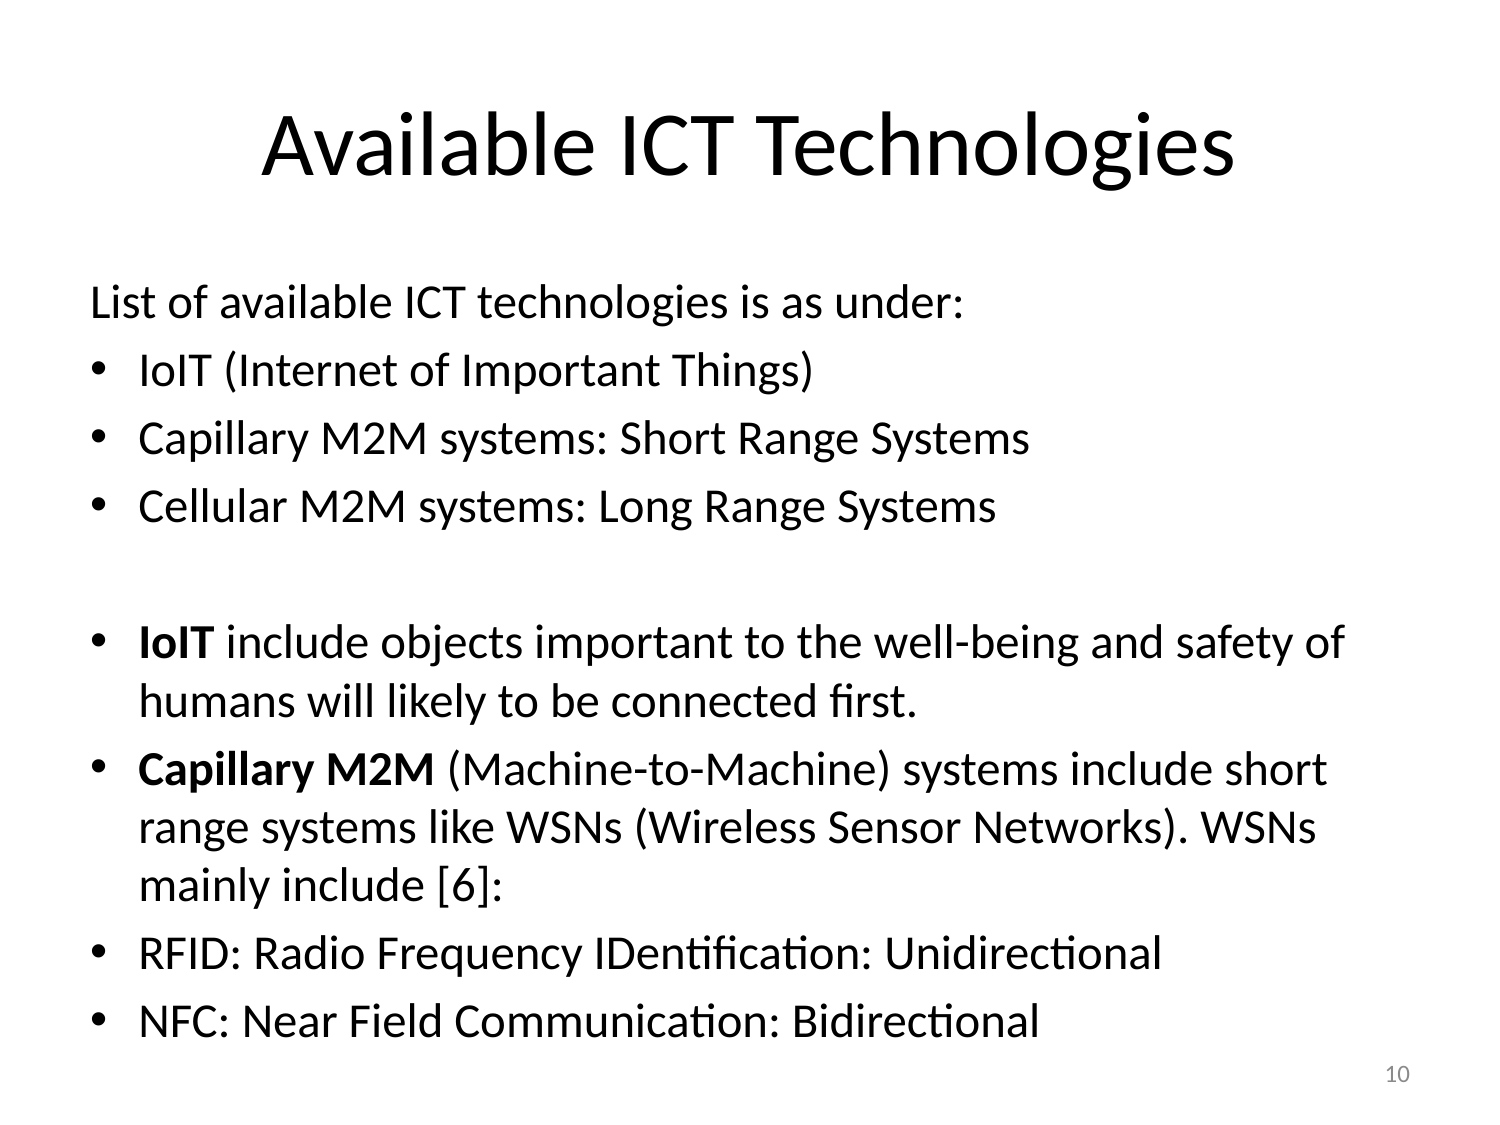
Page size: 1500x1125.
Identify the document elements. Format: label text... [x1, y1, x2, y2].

title Available ICT Technologies [75, 45, 1425, 233]
slide_number 10 [1074, 1042, 1425, 1103]
list List of available ICT technologies is as under: IoIT (Internet of Important Things) Capillary M2M systems: Short Range Systems Cellular M2M systems: Long Range Systems IoIT include objects important to the well-being and safety of humans will likely to be connected first. Capillary M2M (Machine-to-Machine) systems include short range systems like WSNs (Wireless Sensor Networks). WSNs mainly include [6]: RFID: Radio Frequency IDentification: Unidirectional NFC: Near Field Communication: Bidirectional [75, 262, 1425, 1063]
